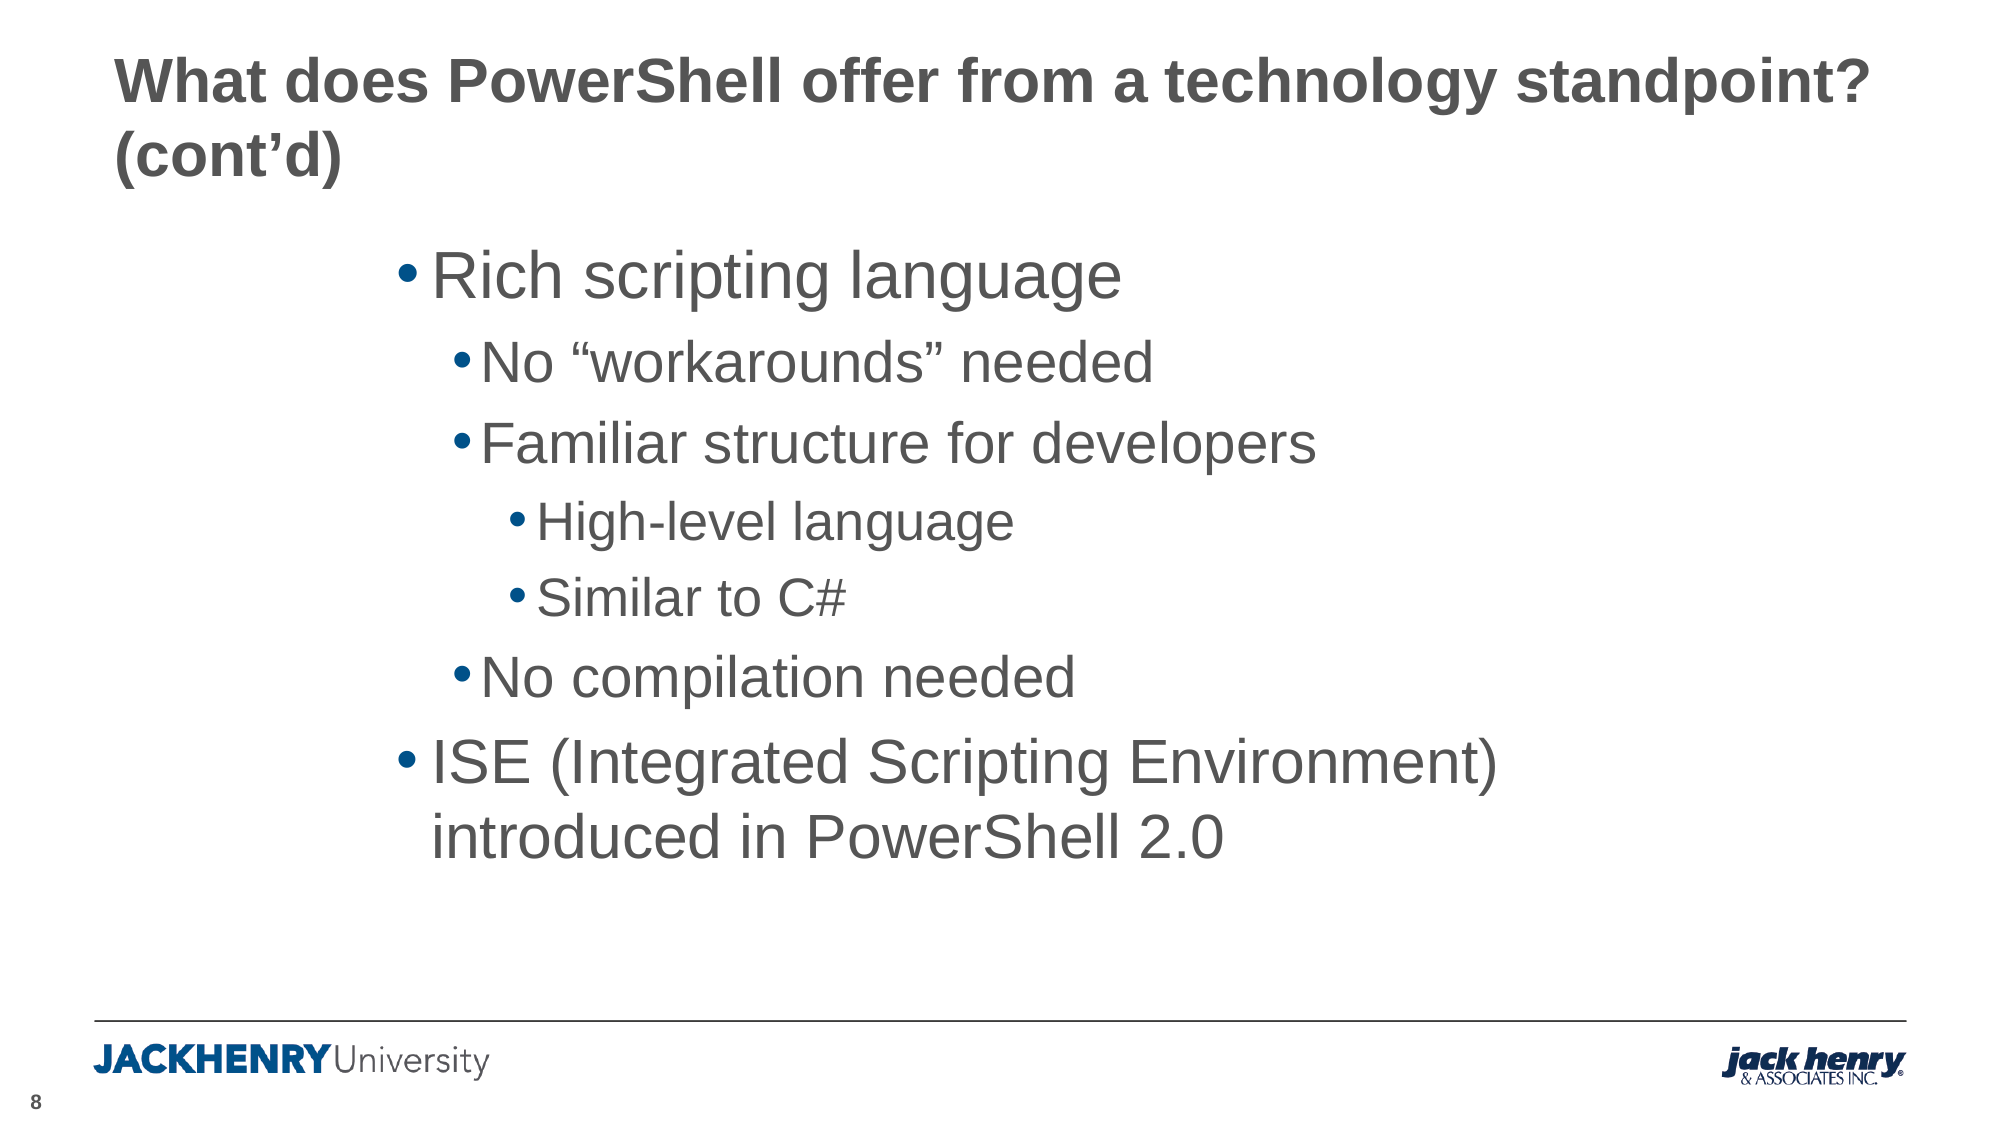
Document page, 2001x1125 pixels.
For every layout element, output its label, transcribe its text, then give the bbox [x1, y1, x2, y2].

list Rich scripting language No “workarounds” needed Familiar structure for developers High-level language Similar to C# No compilation needed ISE (Integrated Scripting Environment) introduced in PowerShell 2.0 [324, 224, 1675, 938]
picture [0, 1010, 2000, 1125]
title What does PowerShell offer from a technology standpoint? (cont’d) [99, 73, 1900, 156]
